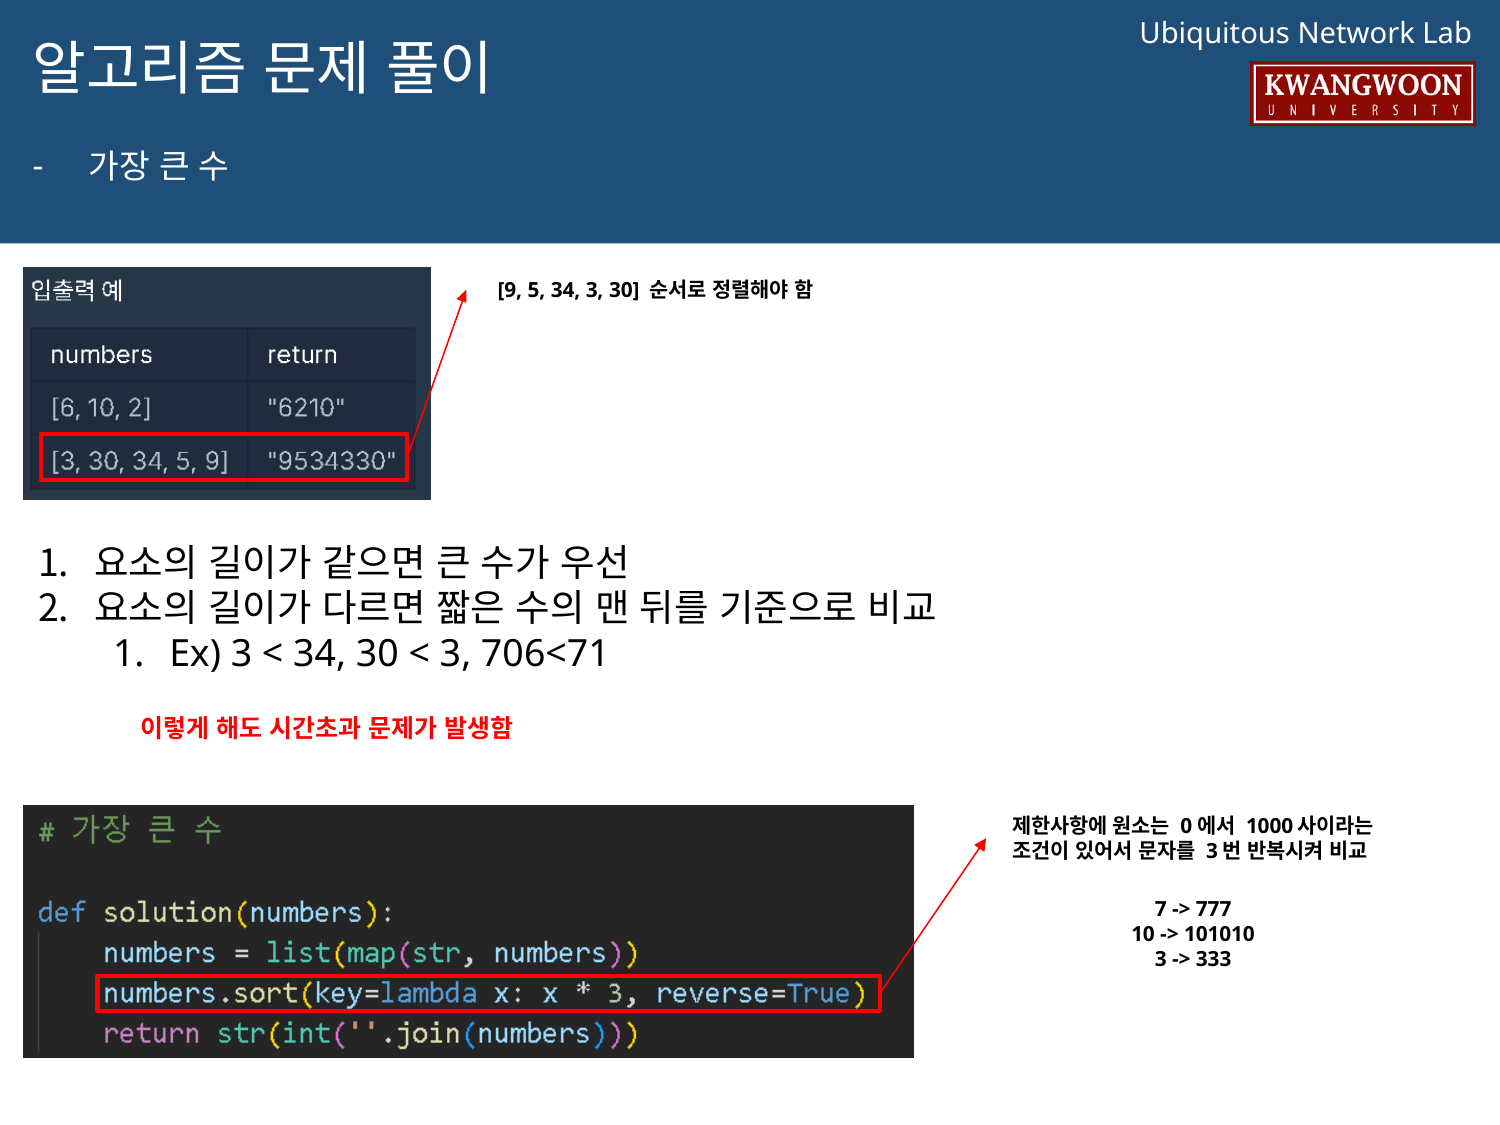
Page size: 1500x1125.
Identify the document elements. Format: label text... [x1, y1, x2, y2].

text_box 7 -> 777 10 -> 101010 3 -> 333 [990, 888, 1400, 979]
picture [23, 266, 431, 500]
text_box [879, 838, 987, 994]
text_box 제한사항에 원소는 0에서 1000사이라는 조건이 있어서 문자를 3번 반복시켜 비교 [986, 805, 1400, 871]
picture [23, 805, 915, 1058]
picture [1250, 61, 1476, 126]
text_box 요소의 길이가 같으면 큰 수가 우선 요소의 길이가 다르면 짧은 수의 맨 뒤를 기준으로 비교 Ex) 3 < 34, 30 < 3, 706<71 [23, 531, 1081, 726]
title 알고리즘 문제 풀이 [17, 19, 1128, 114]
list 가장 큰 수 [17, 137, 1128, 220]
text_box [9, 5, 34, 3, 30] 순서로 정렬해야 함 [466, 269, 845, 310]
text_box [407, 289, 467, 457]
text_box 이렇게 해도 시간초과 문제가 발생함 [102, 705, 552, 751]
